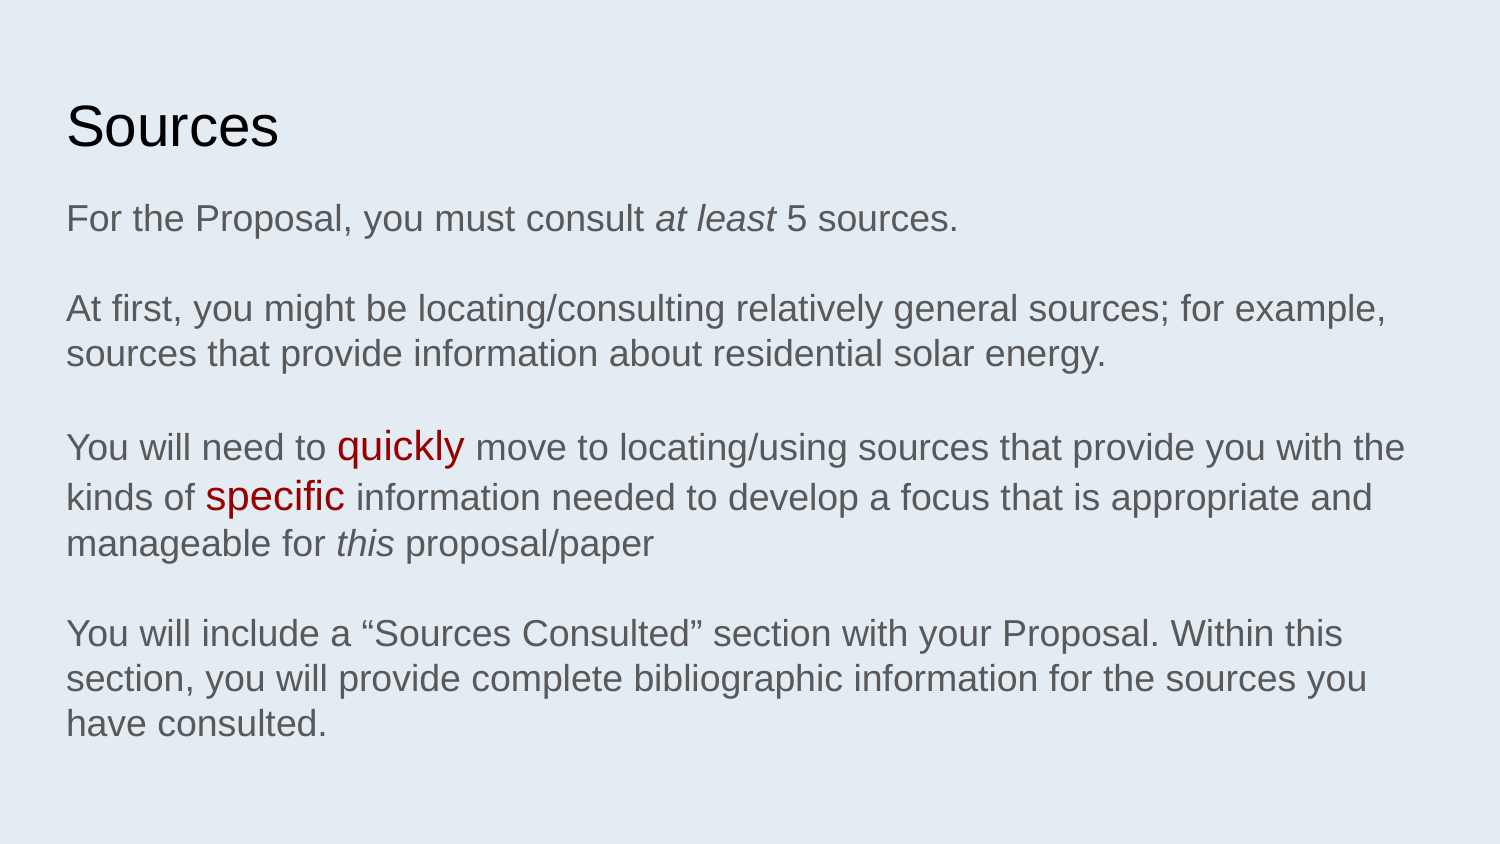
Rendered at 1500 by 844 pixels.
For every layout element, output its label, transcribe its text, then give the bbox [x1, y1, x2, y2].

list For the Proposal, you must consult at least 5 sources. At first, you might be locating/consulting relatively general sources; for example, sources that provide information about residential solar energy. You will need to quickly move to locating/using sources that provide you with the kinds of specific information needed to develop a focus that is appropriate and manageable for this proposal/paper You will include a “Sources Consulted” section with your Proposal. Within this section, you will provide complete bibliographic information for the sources you have consulted. [51, 178, 1449, 756]
title Sources [51, 72, 1449, 167]
